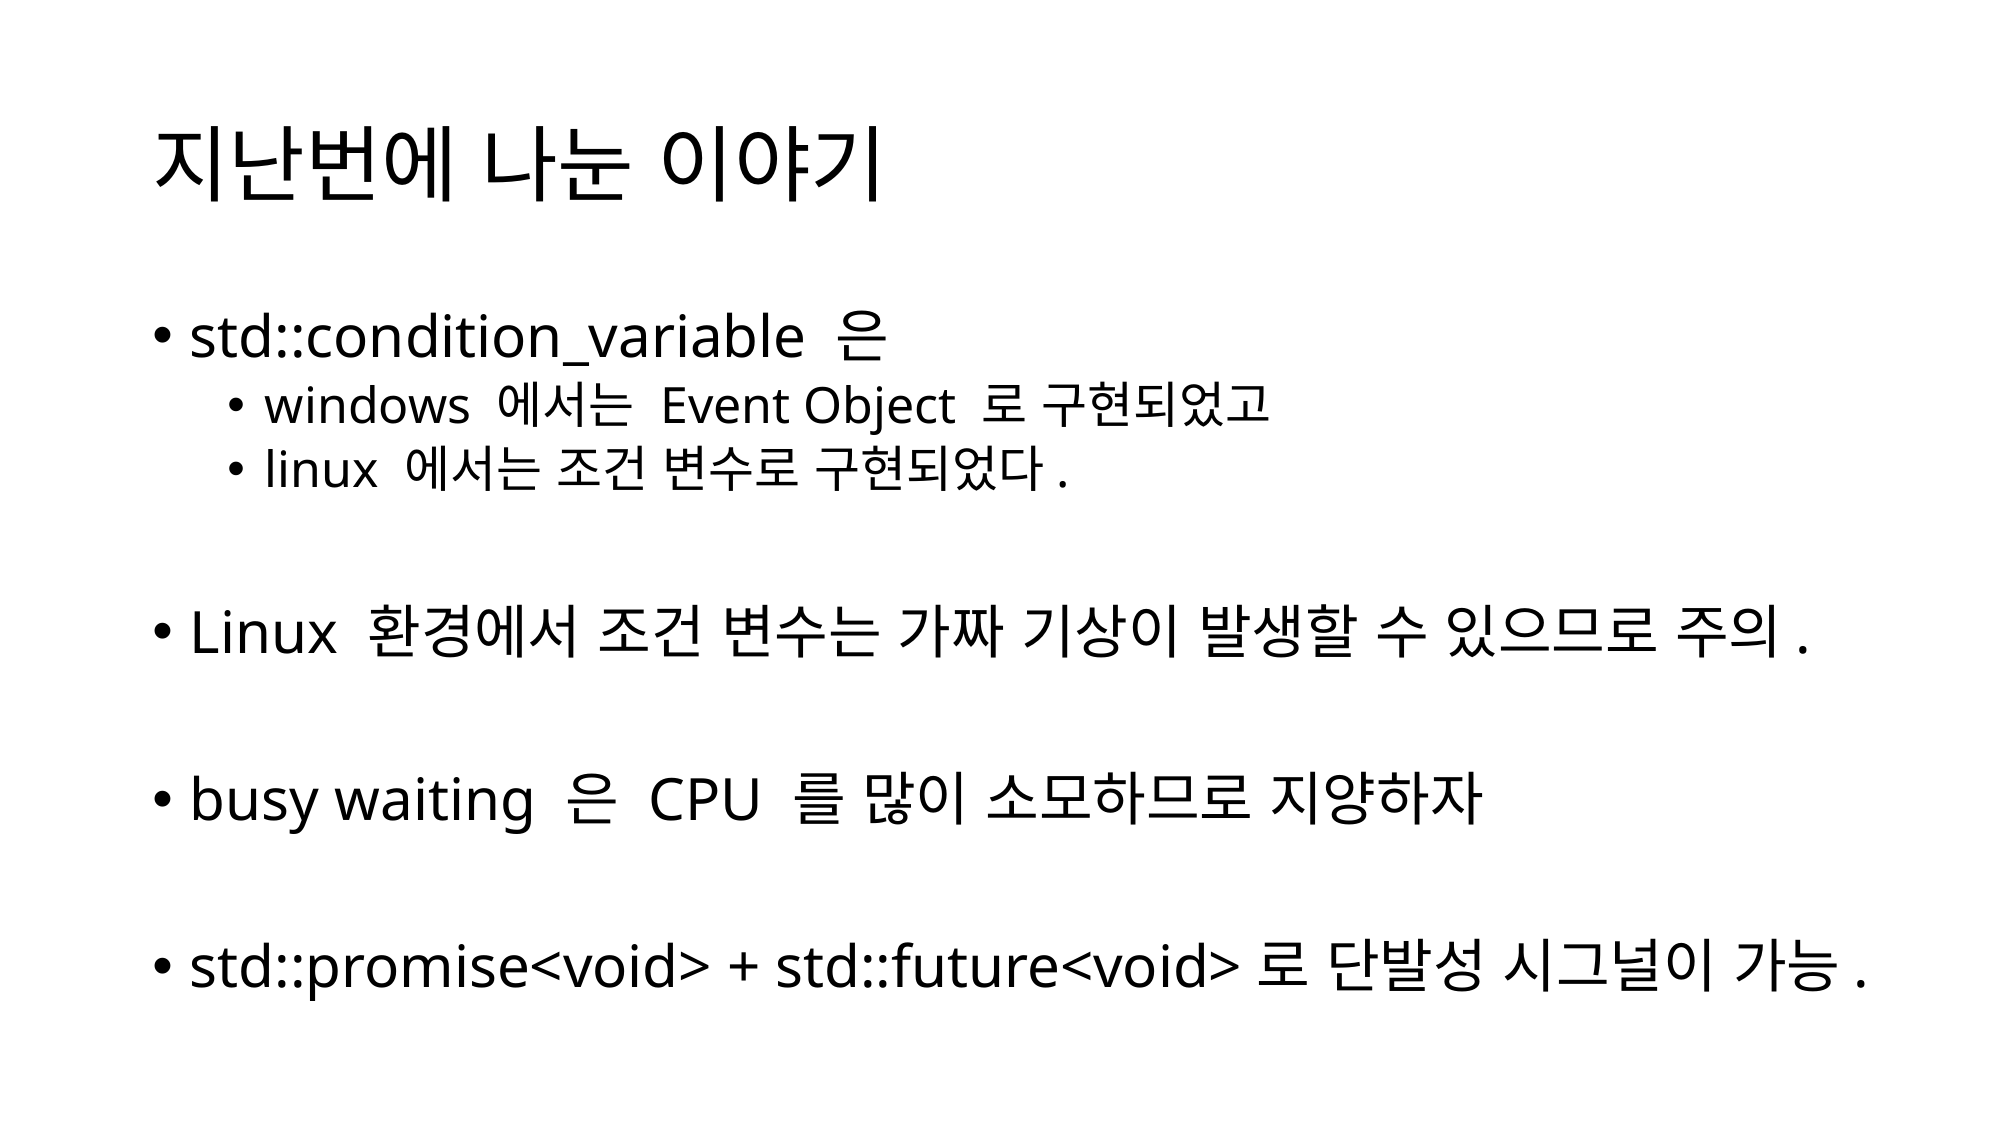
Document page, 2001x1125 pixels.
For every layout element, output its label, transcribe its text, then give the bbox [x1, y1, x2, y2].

list std::condition_variable 은 windows 에서는 Event Object 로 구현되었고 linux 에서는 조건 변수로 구현되었다. Linux 환경에서 조건 변수는 가짜 기상이 발생할 수 있으므로 주의. busy waiting 은 CPU 를 많이 소모하므로 지양하자 std::promise<void> + std::future<void>로 단발성 시그널이 가능. [137, 299, 1863, 1104]
title 지난번에 나눈 이야기 [137, 59, 1863, 278]
